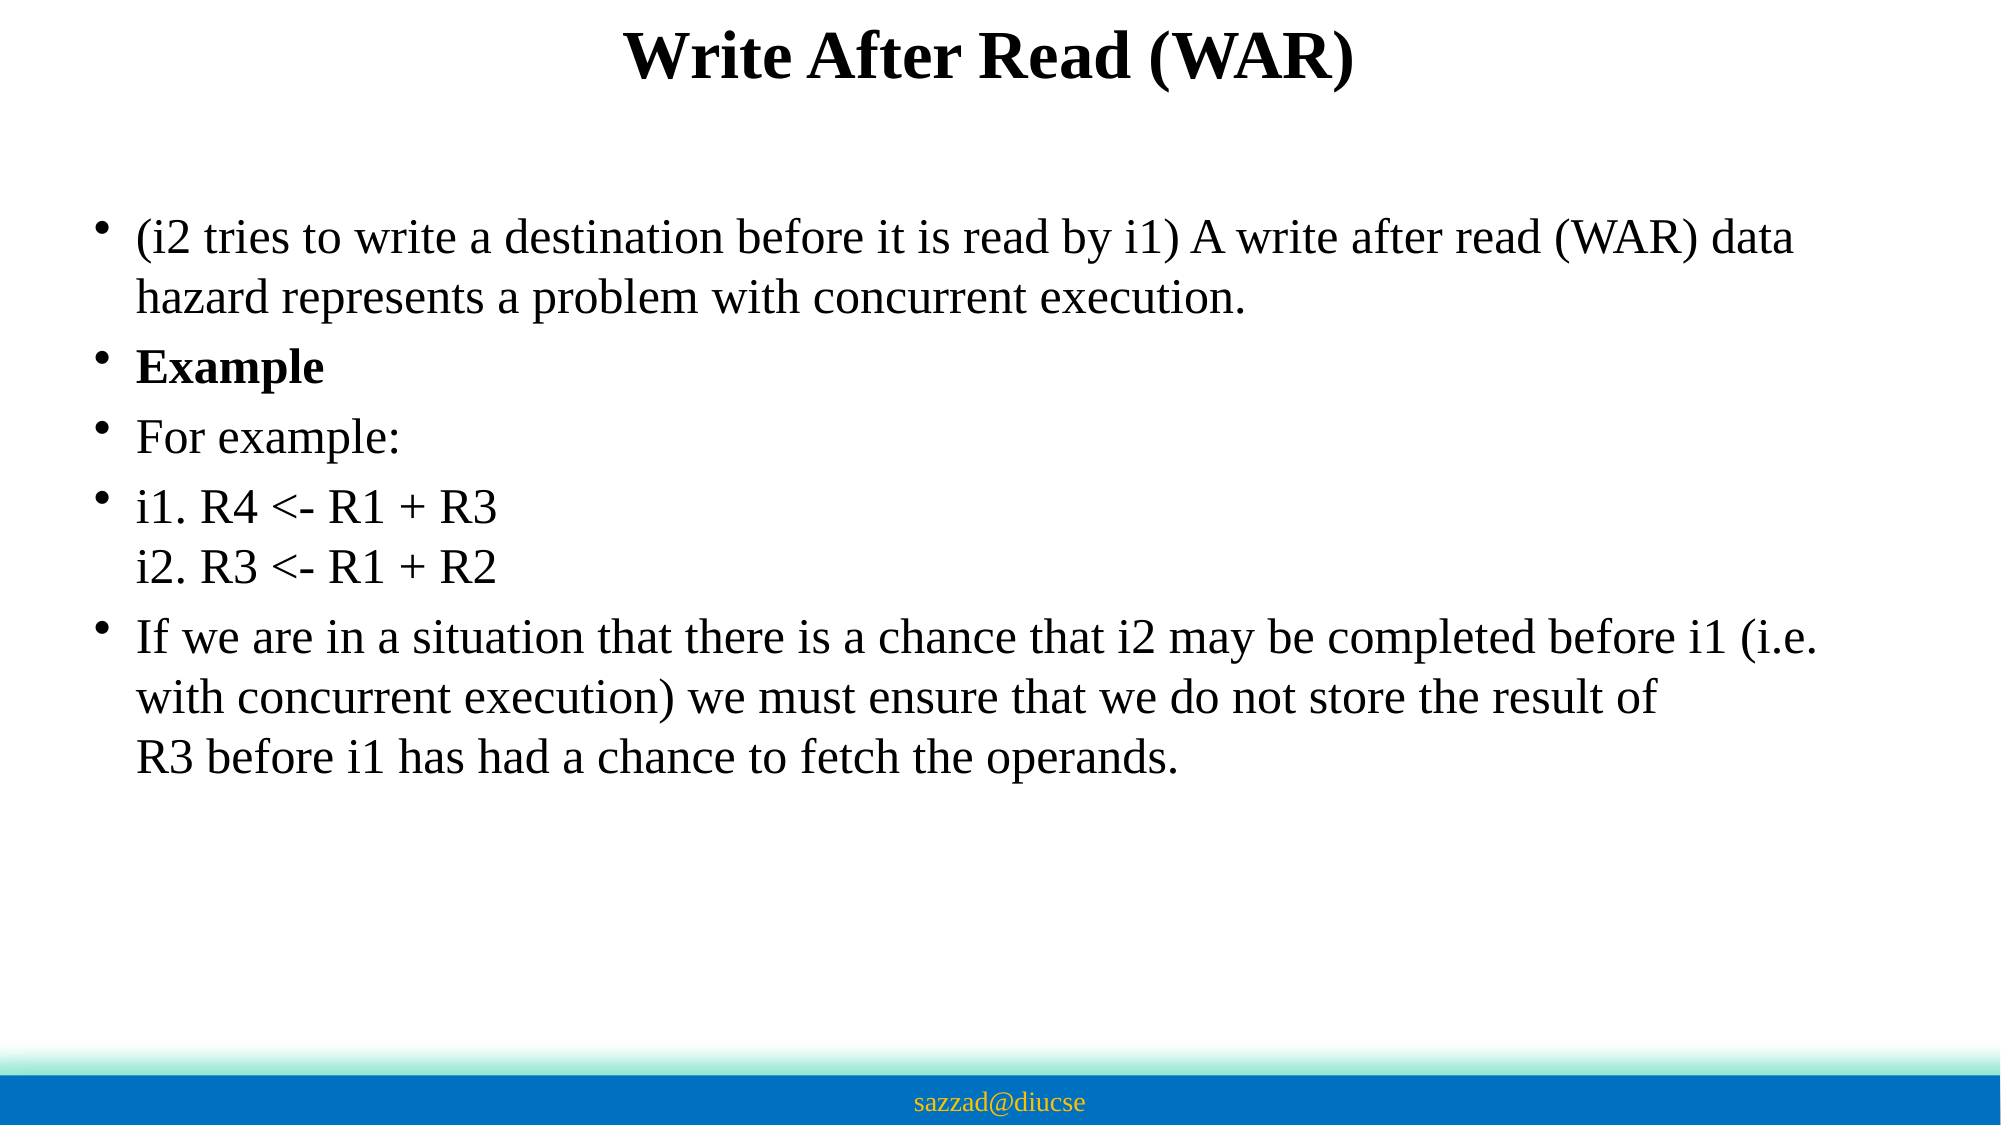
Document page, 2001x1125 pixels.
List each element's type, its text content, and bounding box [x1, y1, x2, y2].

list (i2 tries to write a destination before it is read by i1) A write after read (WAR) data hazard represents a problem with concurrent execution. Example For example: i1. R4 <- R1 + R3 i2. R3 <- R1 + R2 If we are in a situation that there is a chance that i2 may be completed before i1 (i.e. with concurrent execution) we must ensure that we do not store the result of R3 before i1 has had a chance to fetch the operands. [78, 196, 1922, 872]
title Write After Read (WAR) [316, 0, 1663, 102]
